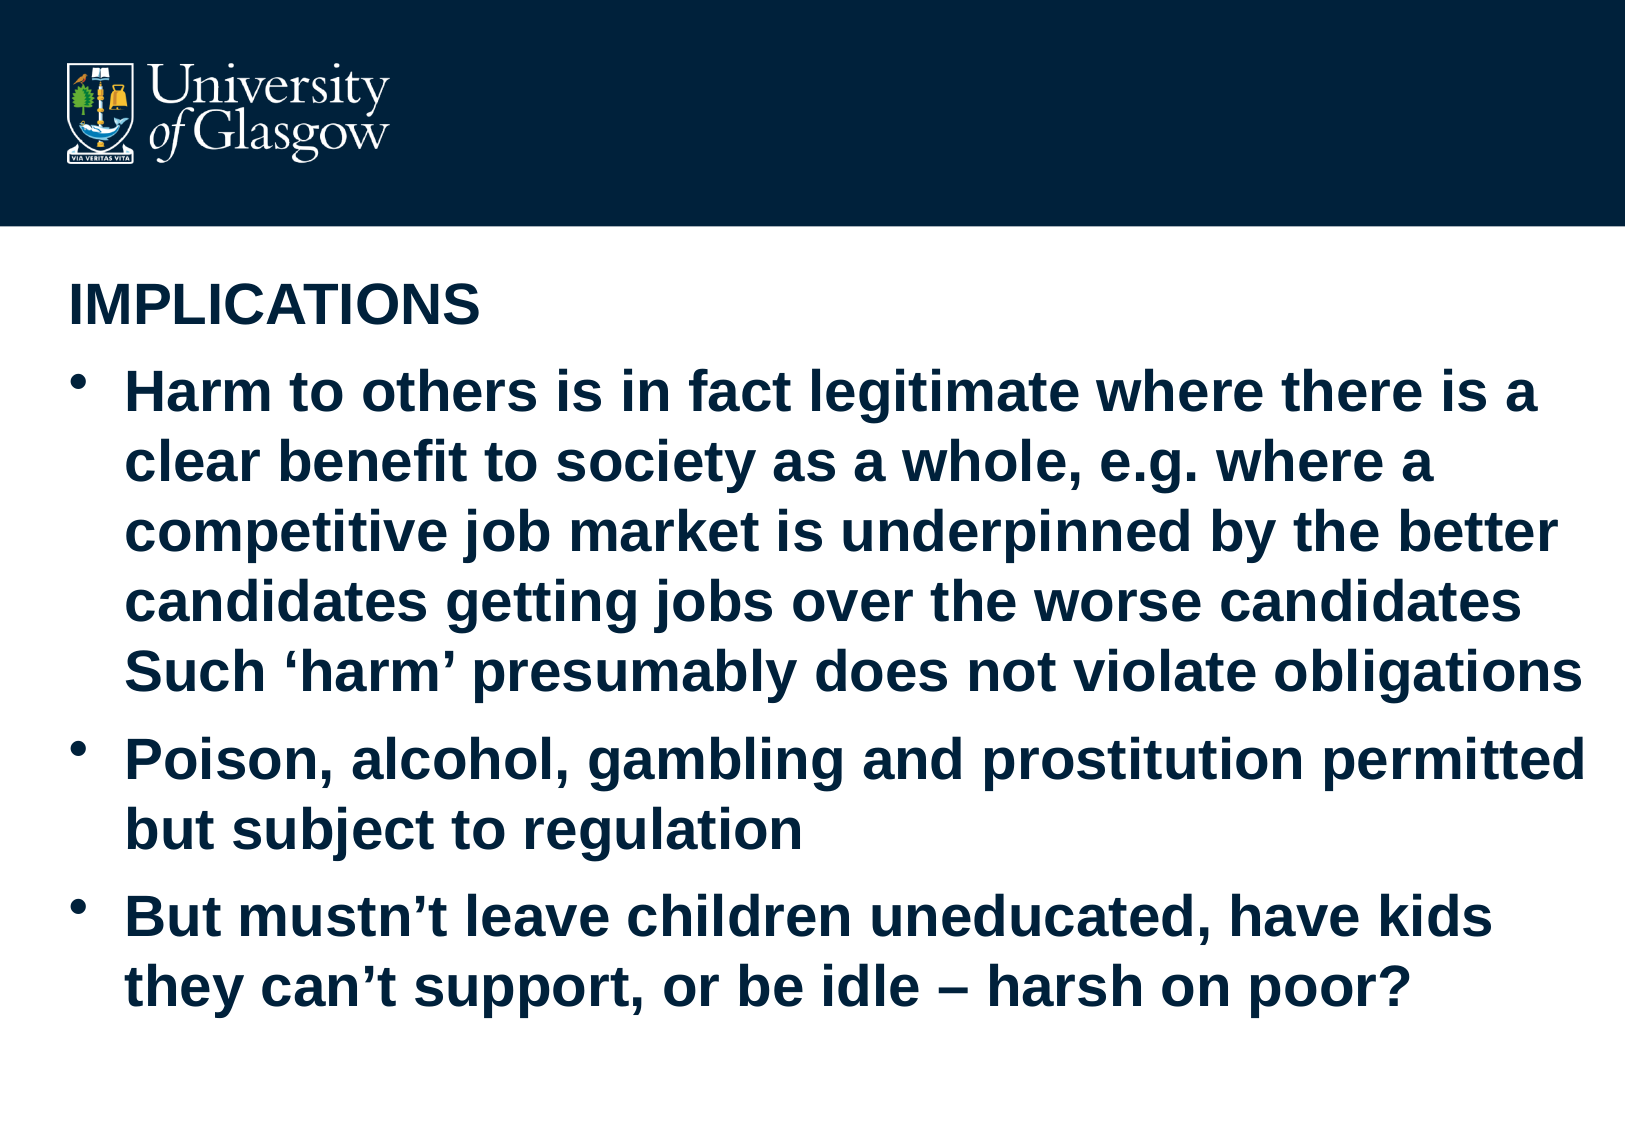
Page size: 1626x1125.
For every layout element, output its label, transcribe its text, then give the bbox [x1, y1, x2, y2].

list IMPLICATIONS Harm to others is in fact legitimate where there is a clear benefit to society as a whole, e.g. where a competitive job market is underpinned by the better candidates getting jobs over the worse candidates Such ‘harm’ presumably does not violate obligations Poison, alcohol, gambling and prostitution permitted but subject to regulation But mustn’t leave children uneducated, have kids they can’t support, or be idle – harsh on poor? [68, 265, 1603, 1058]
picture [67, 61, 391, 164]
